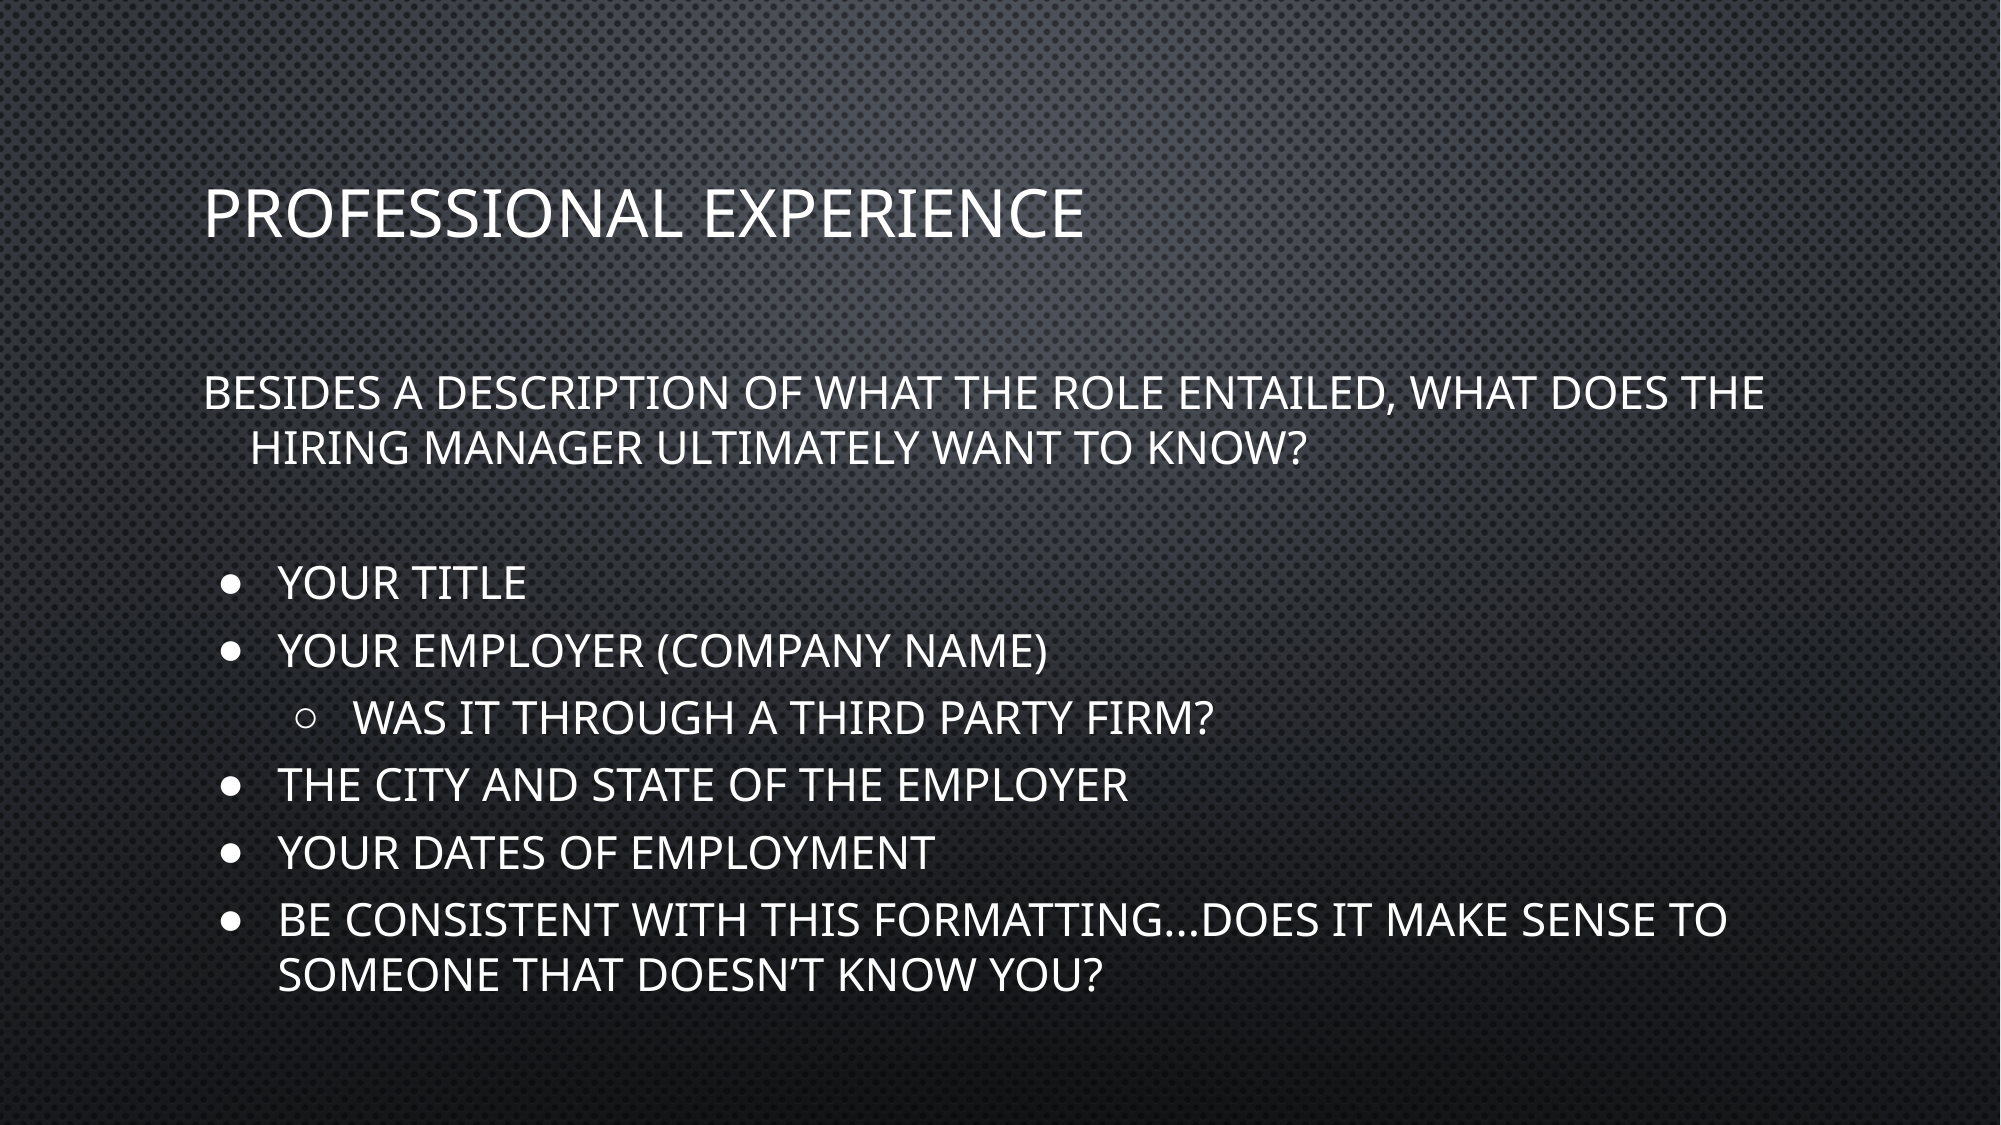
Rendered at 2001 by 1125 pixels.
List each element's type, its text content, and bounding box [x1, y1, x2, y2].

title Professional Experience [187, 99, 1813, 322]
list Besides a description of what the role entailed, what does the hiring manager ultimately want to know? Your title Your employer (company name) Was it through a third party firm? The city and state of the employer Your dates of employment Be consistent with this formatting...does it make sense to someone that doesn’t know you? [187, 356, 1813, 1055]
